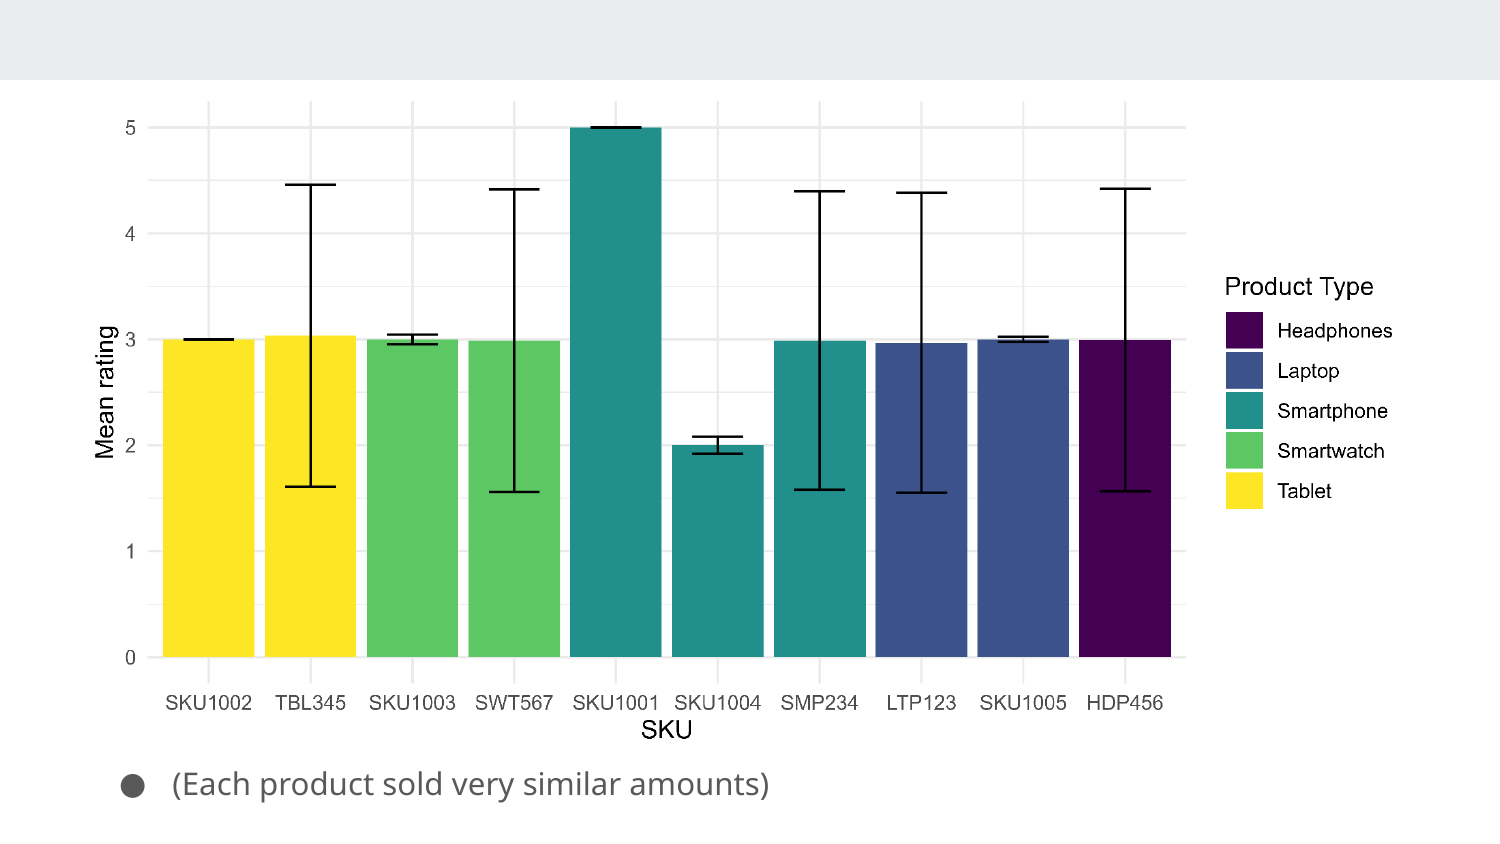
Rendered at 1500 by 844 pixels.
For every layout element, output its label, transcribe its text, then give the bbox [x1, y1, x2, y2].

text_box (Each product sold very similar amounts) [82, 762, 1345, 818]
picture [82, 88, 1418, 756]
